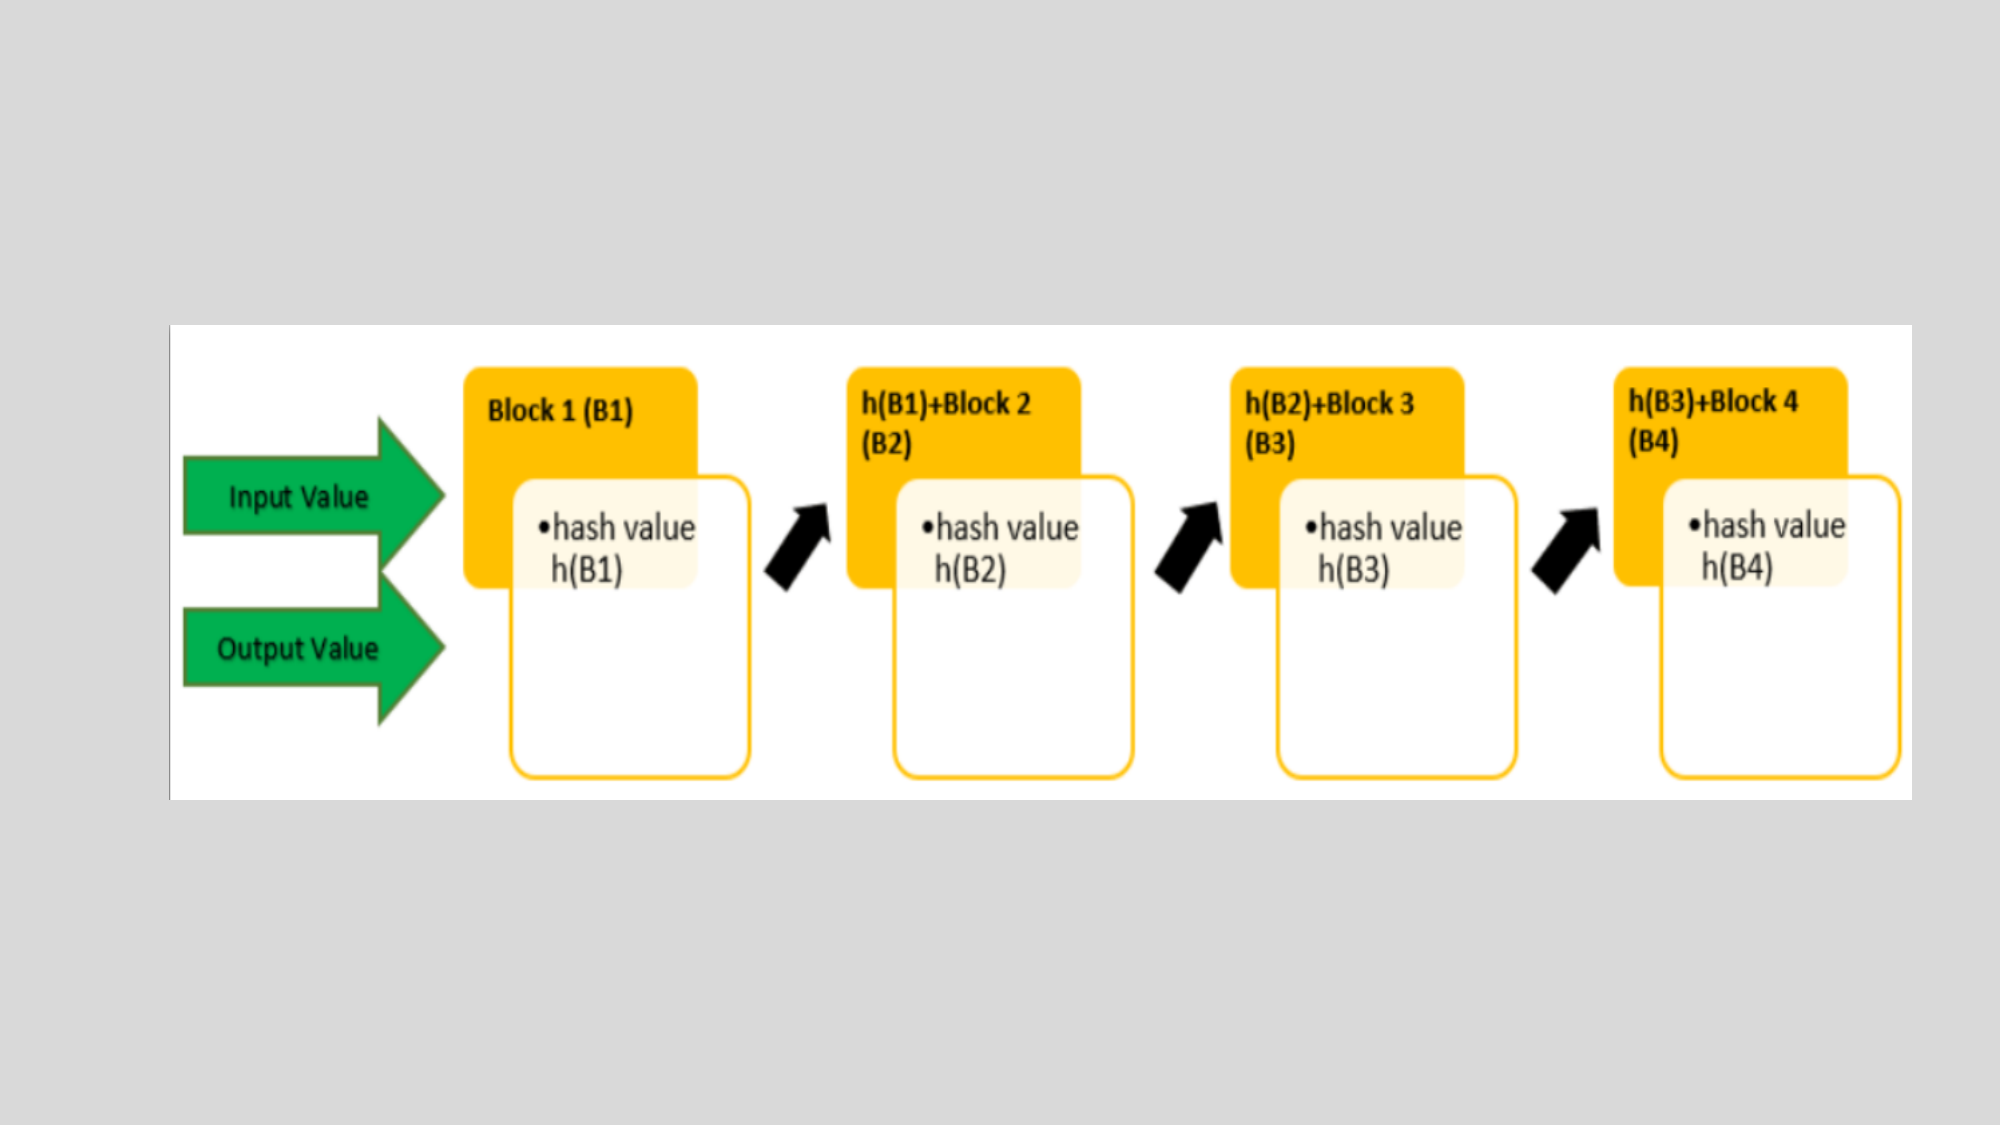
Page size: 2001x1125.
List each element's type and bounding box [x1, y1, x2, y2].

picture [168, 325, 1912, 800]
